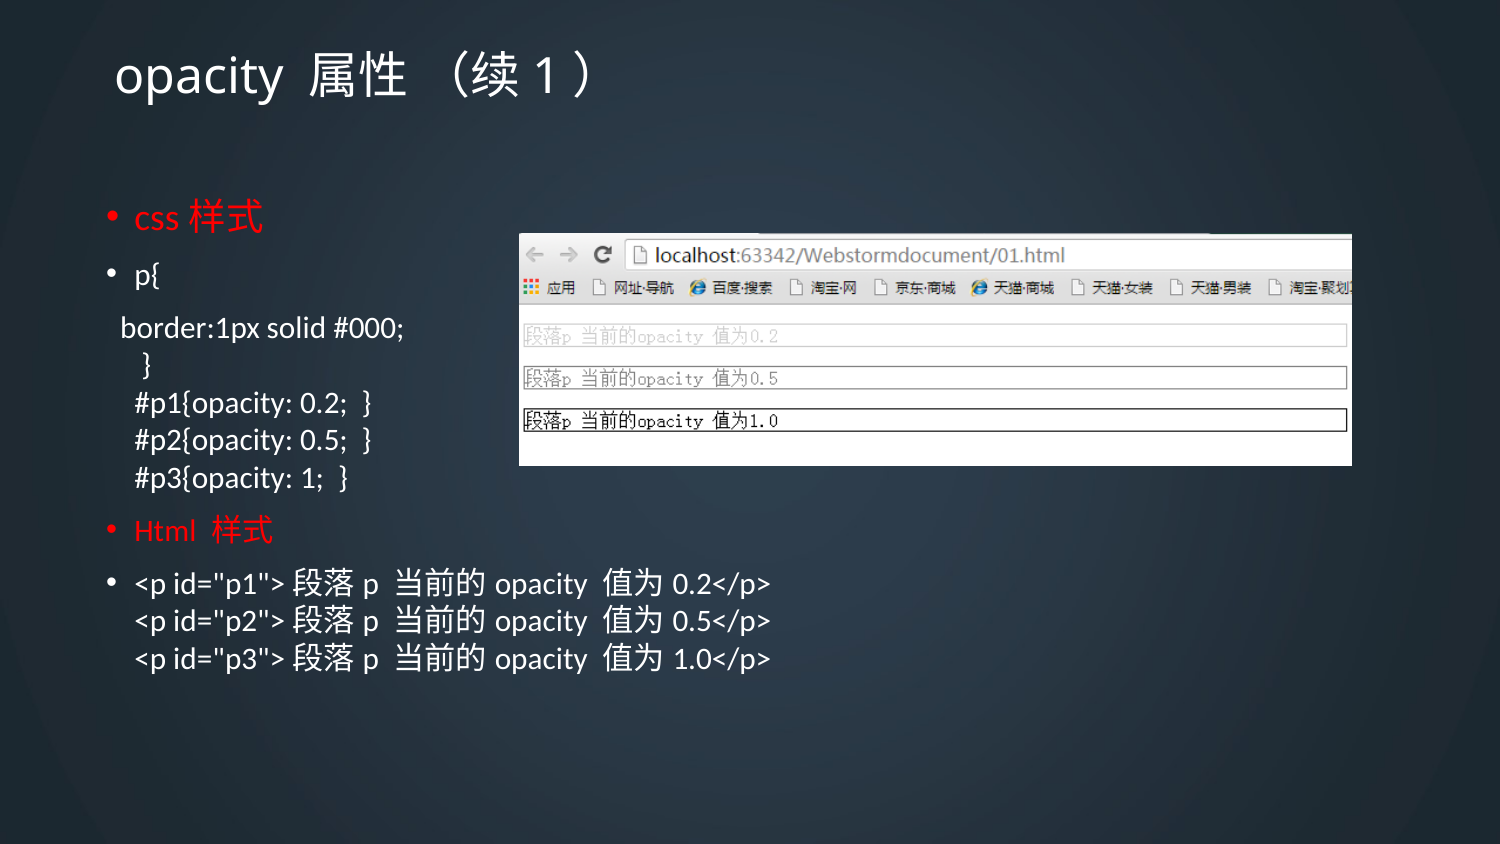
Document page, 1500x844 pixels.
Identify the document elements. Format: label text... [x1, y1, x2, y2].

picture [0, 0, 1500, 844]
list css样式 p{ border:1px solid #000; } #p1{opacity: 0.2; } #p2{opacity: 0.5; } #p3{opacity: 1; } Html 样式 <p id="p1">段落p 当前的opacity 值为0.2</p> <p id="p2">段落p 当前的opacity 值为0.5</p> <p id="p3">段落p 当前的opacity 值为1.0</p> [91, 185, 1386, 764]
title opacity 属性 （续1） [103, 44, 1397, 208]
